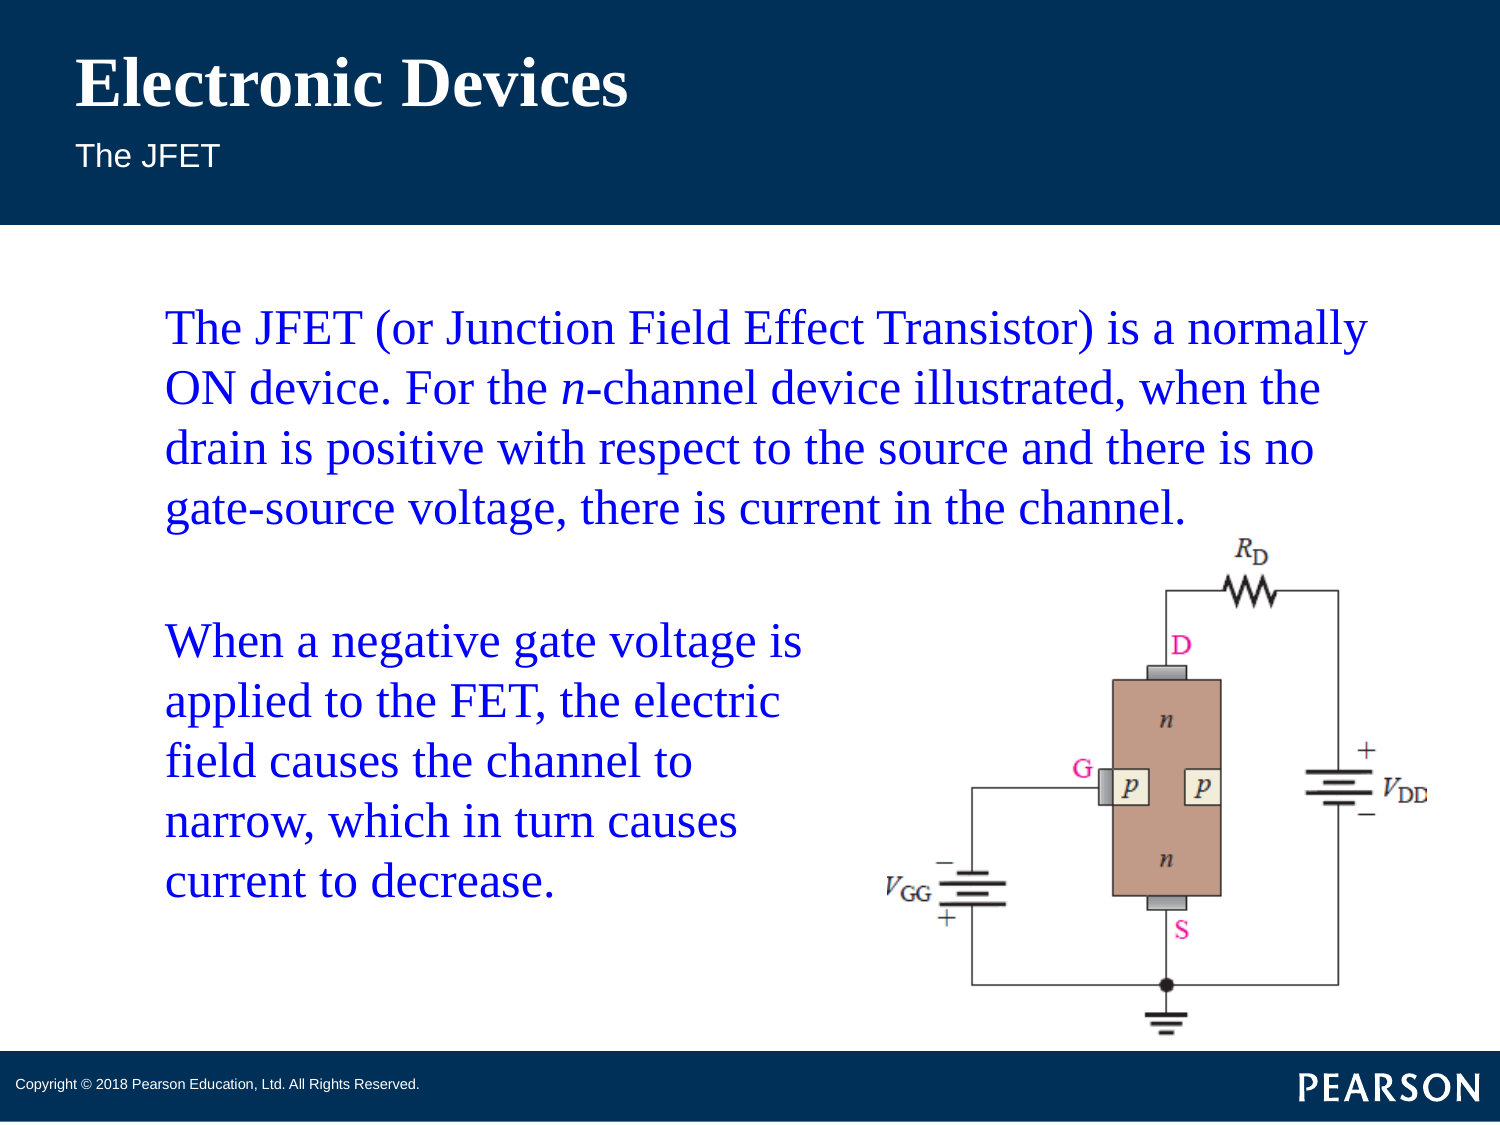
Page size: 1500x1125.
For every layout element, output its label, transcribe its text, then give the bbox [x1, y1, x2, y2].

list The JFET [75, 133, 1425, 200]
title Electronic Devices [75, 35, 1425, 133]
picture [887, 537, 1427, 1045]
text_box When a negative gate voltage is applied to the FET, the electric field causes the channel to narrow, which in turn causes current to decrease. [149, 599, 838, 915]
text_box The JFET (or Junction Field Effect Transistor) is a normally ON device. For the n-channel device illustrated, when the drain is positive with respect to the source and there is no gate-source voltage, there is current in the channel. [150, 287, 1400, 543]
